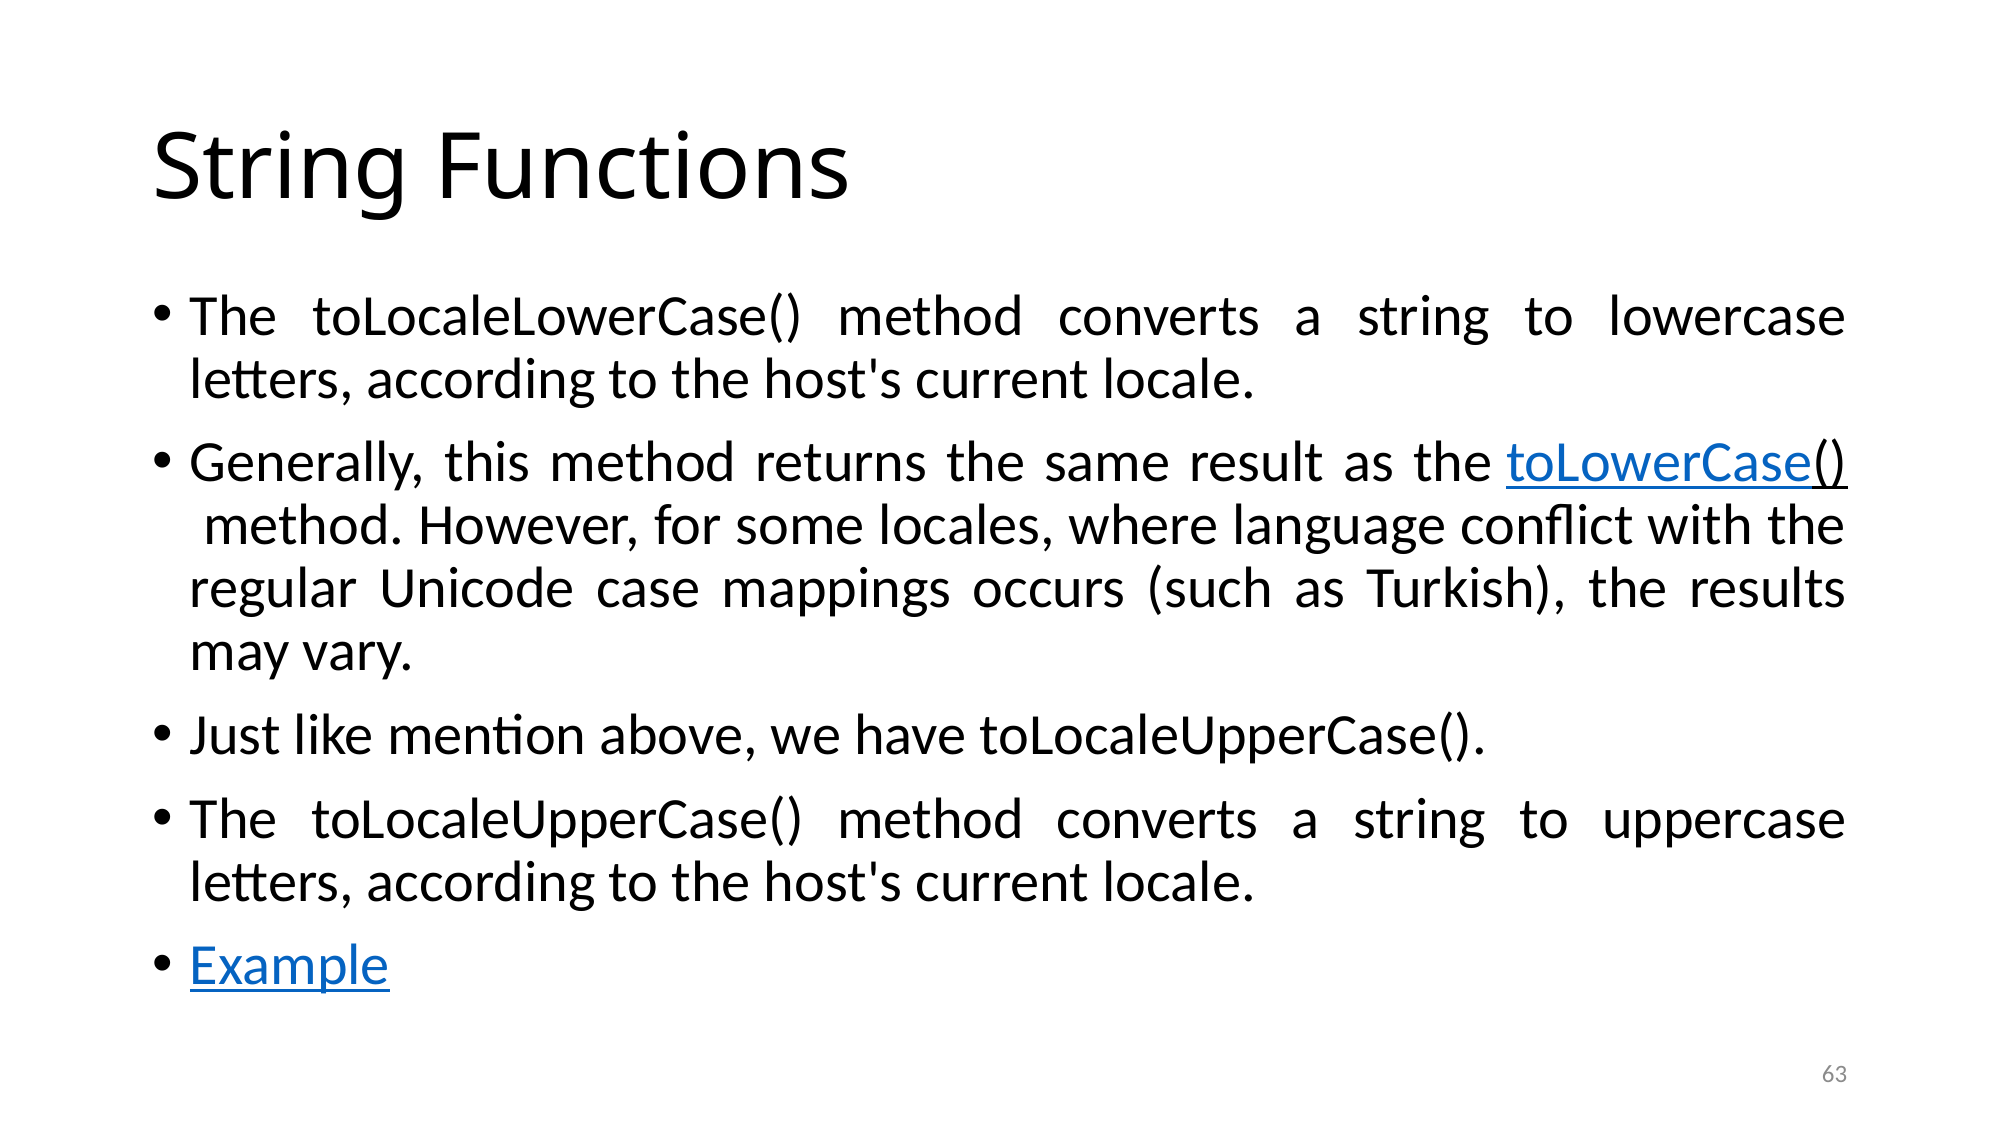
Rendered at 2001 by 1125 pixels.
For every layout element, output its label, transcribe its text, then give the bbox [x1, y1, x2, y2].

slide_number 63 [1412, 1042, 1863, 1103]
title String Functions [137, 59, 1863, 277]
list The toLocaleLowerCase() method converts a string to lowercase letters, according to the host's current locale. Generally, this method returns the same result as the toLowerCase() method. However, for some locales, where language conflict with the regular Unicode case mappings occurs (such as Turkish), the results may vary. Just like mention above, we have toLocaleUpperCase(). The toLocaleUpperCase() method converts a string to uppercase letters, according to the host's current locale. Example [137, 277, 1863, 1043]
